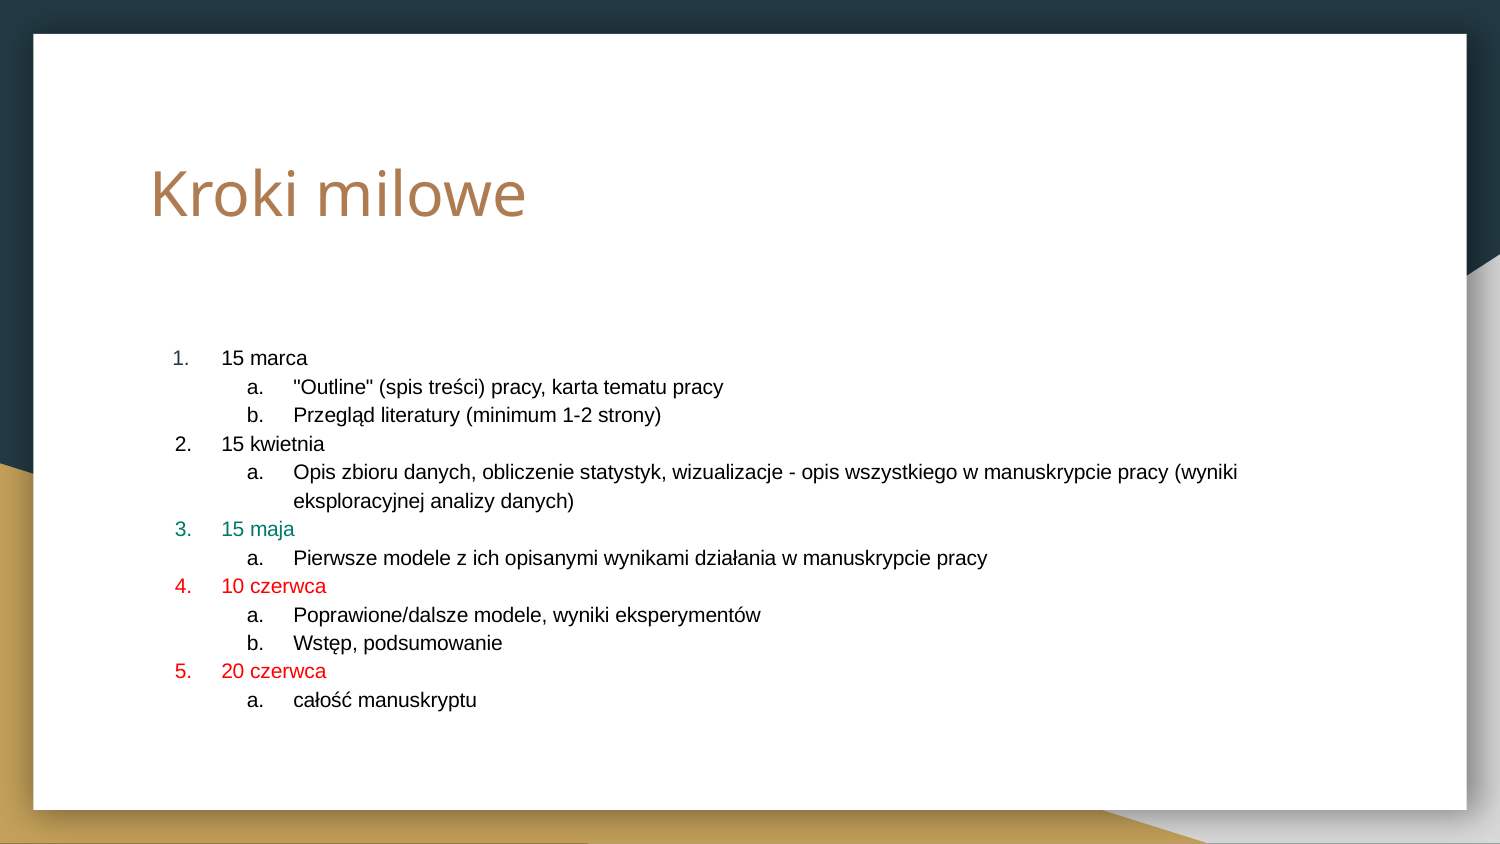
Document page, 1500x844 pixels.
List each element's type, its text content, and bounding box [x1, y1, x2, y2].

title Kroki milowe [134, 138, 1366, 296]
list 15 marca "Outline" (spis treści) pracy, karta tematu pracy Przegląd literatury (minimum 1-2 strony) 15 kwietnia Opis zbioru danych, obliczenie statystyk, wizualizacje - opis wszystkiego w manuskrypcie pracy (wyniki eksploracyjnej analizy danych) 15 maja Pierwsze modele z ich opisanymi wynikami działania w manuskrypcie pracy 10 czerwca Poprawione/dalsze modele, wyniki eksperymentów Wstęp, podsumowanie 20 czerwca całość manuskryptu [134, 326, 1366, 729]
